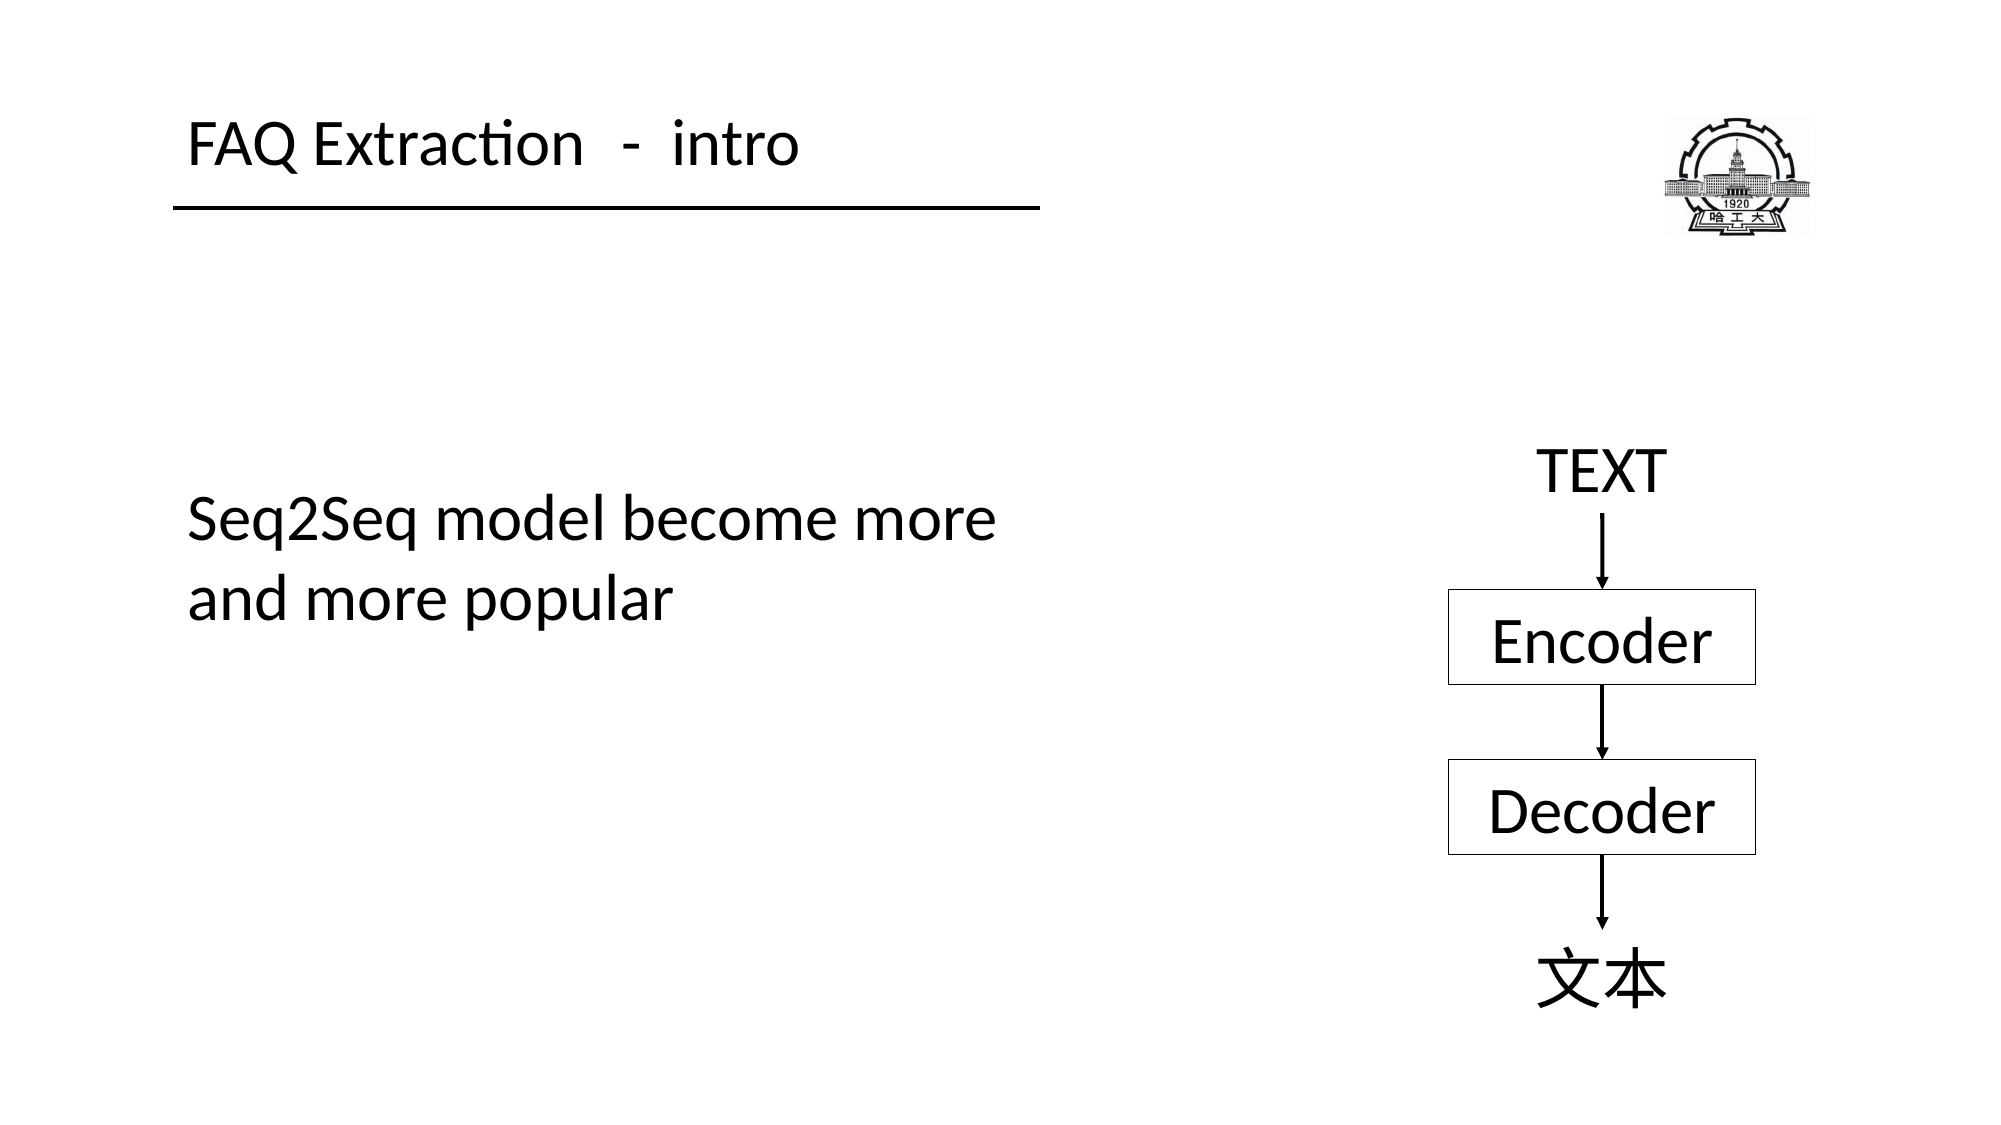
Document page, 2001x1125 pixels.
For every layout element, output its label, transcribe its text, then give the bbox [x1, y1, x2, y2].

text_box - intro [606, 91, 1569, 187]
text_box 文本 [1516, 929, 1689, 1025]
text_box FAQ Extraction [173, 91, 606, 187]
text_box Seq2Seq model become more and more popular [173, 466, 1040, 642]
text_box Decoder [1448, 759, 1756, 855]
text_box Encoder [1448, 589, 1756, 685]
text_box TEXT [1516, 418, 1689, 514]
picture [1648, 99, 1826, 277]
